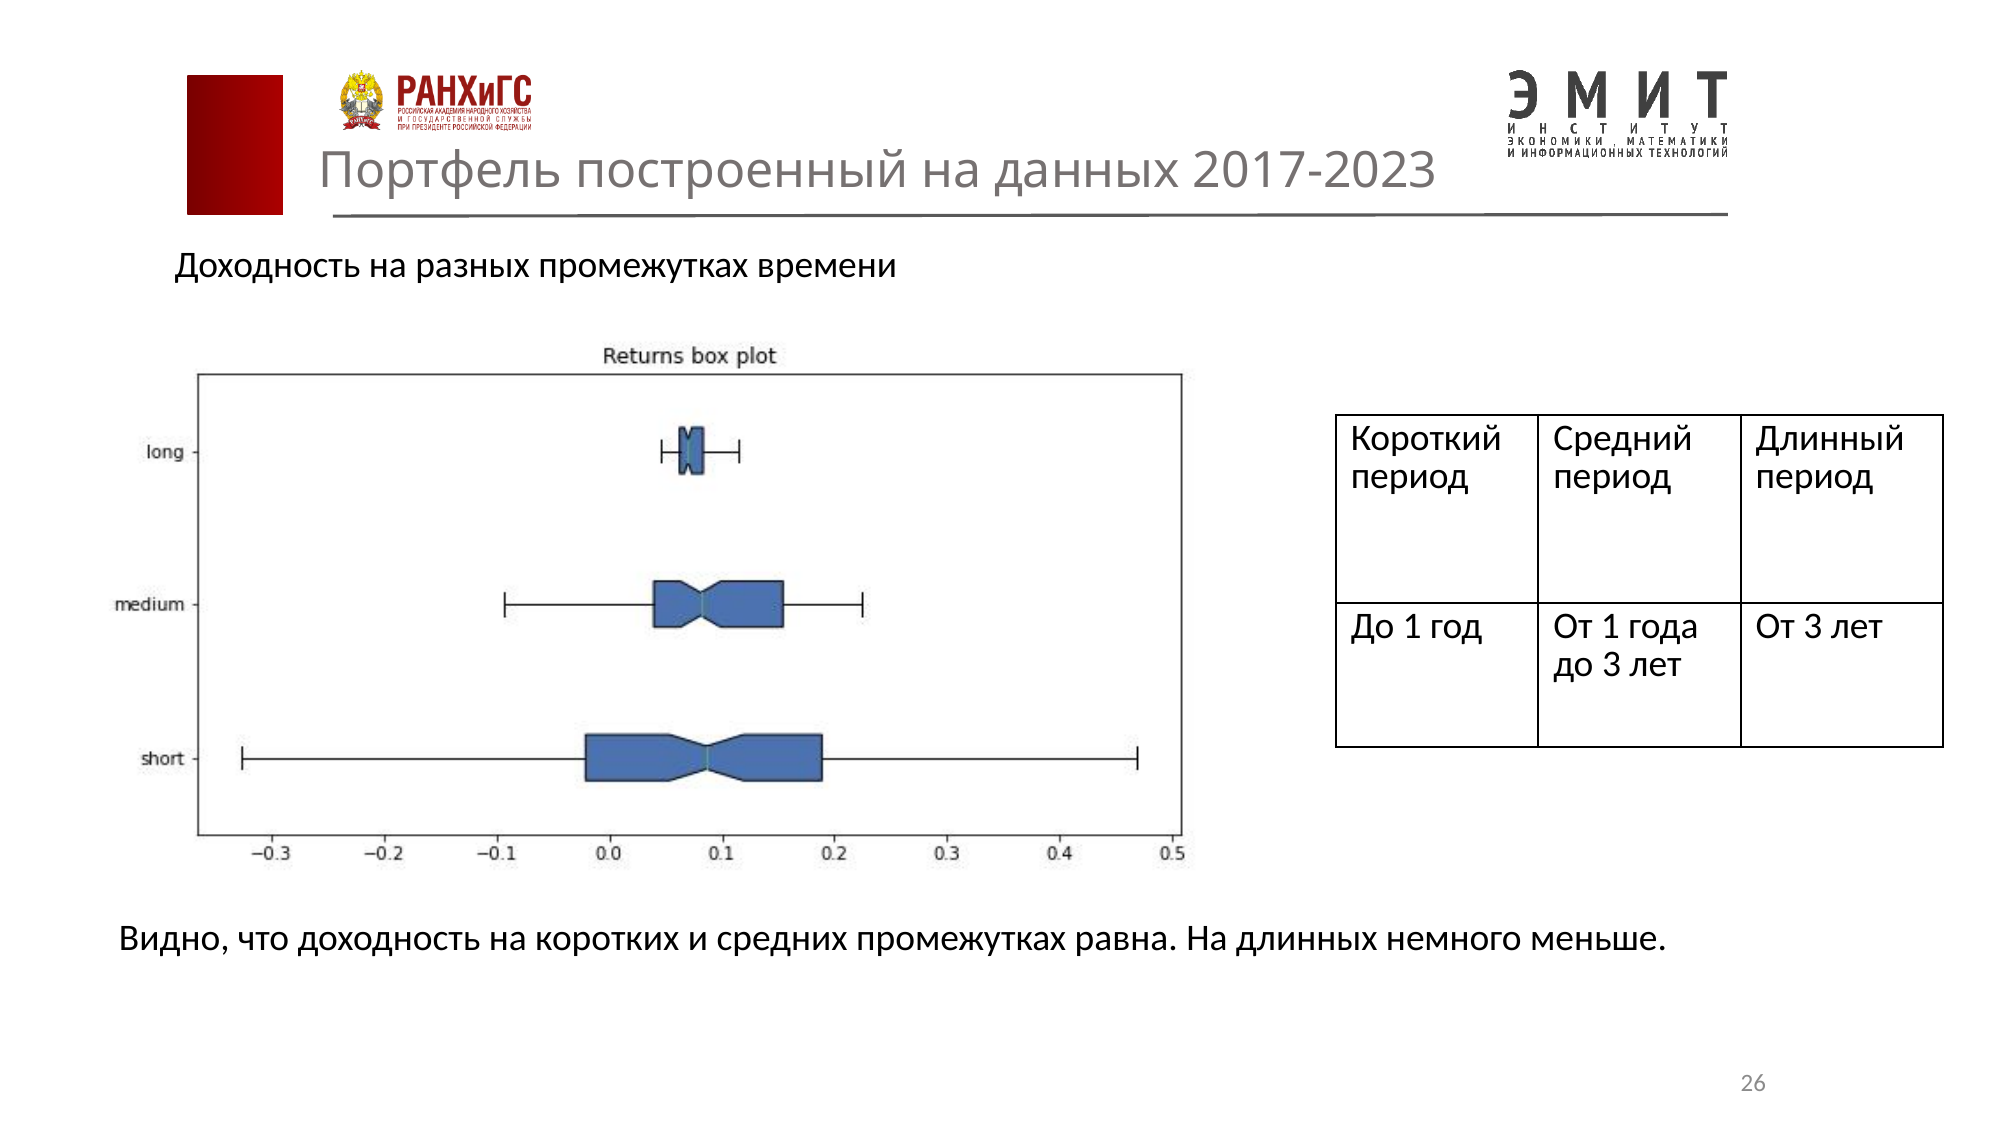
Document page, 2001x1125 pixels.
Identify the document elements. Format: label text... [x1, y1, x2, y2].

text_box Видно, что доходность на коротких и средних промежутках равна. На длинных немного меньше. [104, 905, 1896, 965]
table_header Короткий период [1337, 416, 1537, 602]
picture [39, 301, 1308, 911]
table_cell От 1 года до 3 лет [1539, 604, 1740, 746]
text_box [187, 75, 283, 215]
slide_number 26 [1442, 1044, 1782, 1119]
text_box Доходность на разных промежутках времени [159, 232, 1727, 293]
picture [339, 70, 531, 131]
table_cell От 3 лет [1742, 604, 1942, 746]
table_header Средний период [1539, 416, 1740, 602]
table_cell До 1 года [1337, 604, 1537, 746]
text_box Портфель построенный на данных 2017-2023 [303, 129, 1697, 205]
picture [1508, 70, 1727, 158]
table_header Длинный период [1742, 416, 1942, 602]
